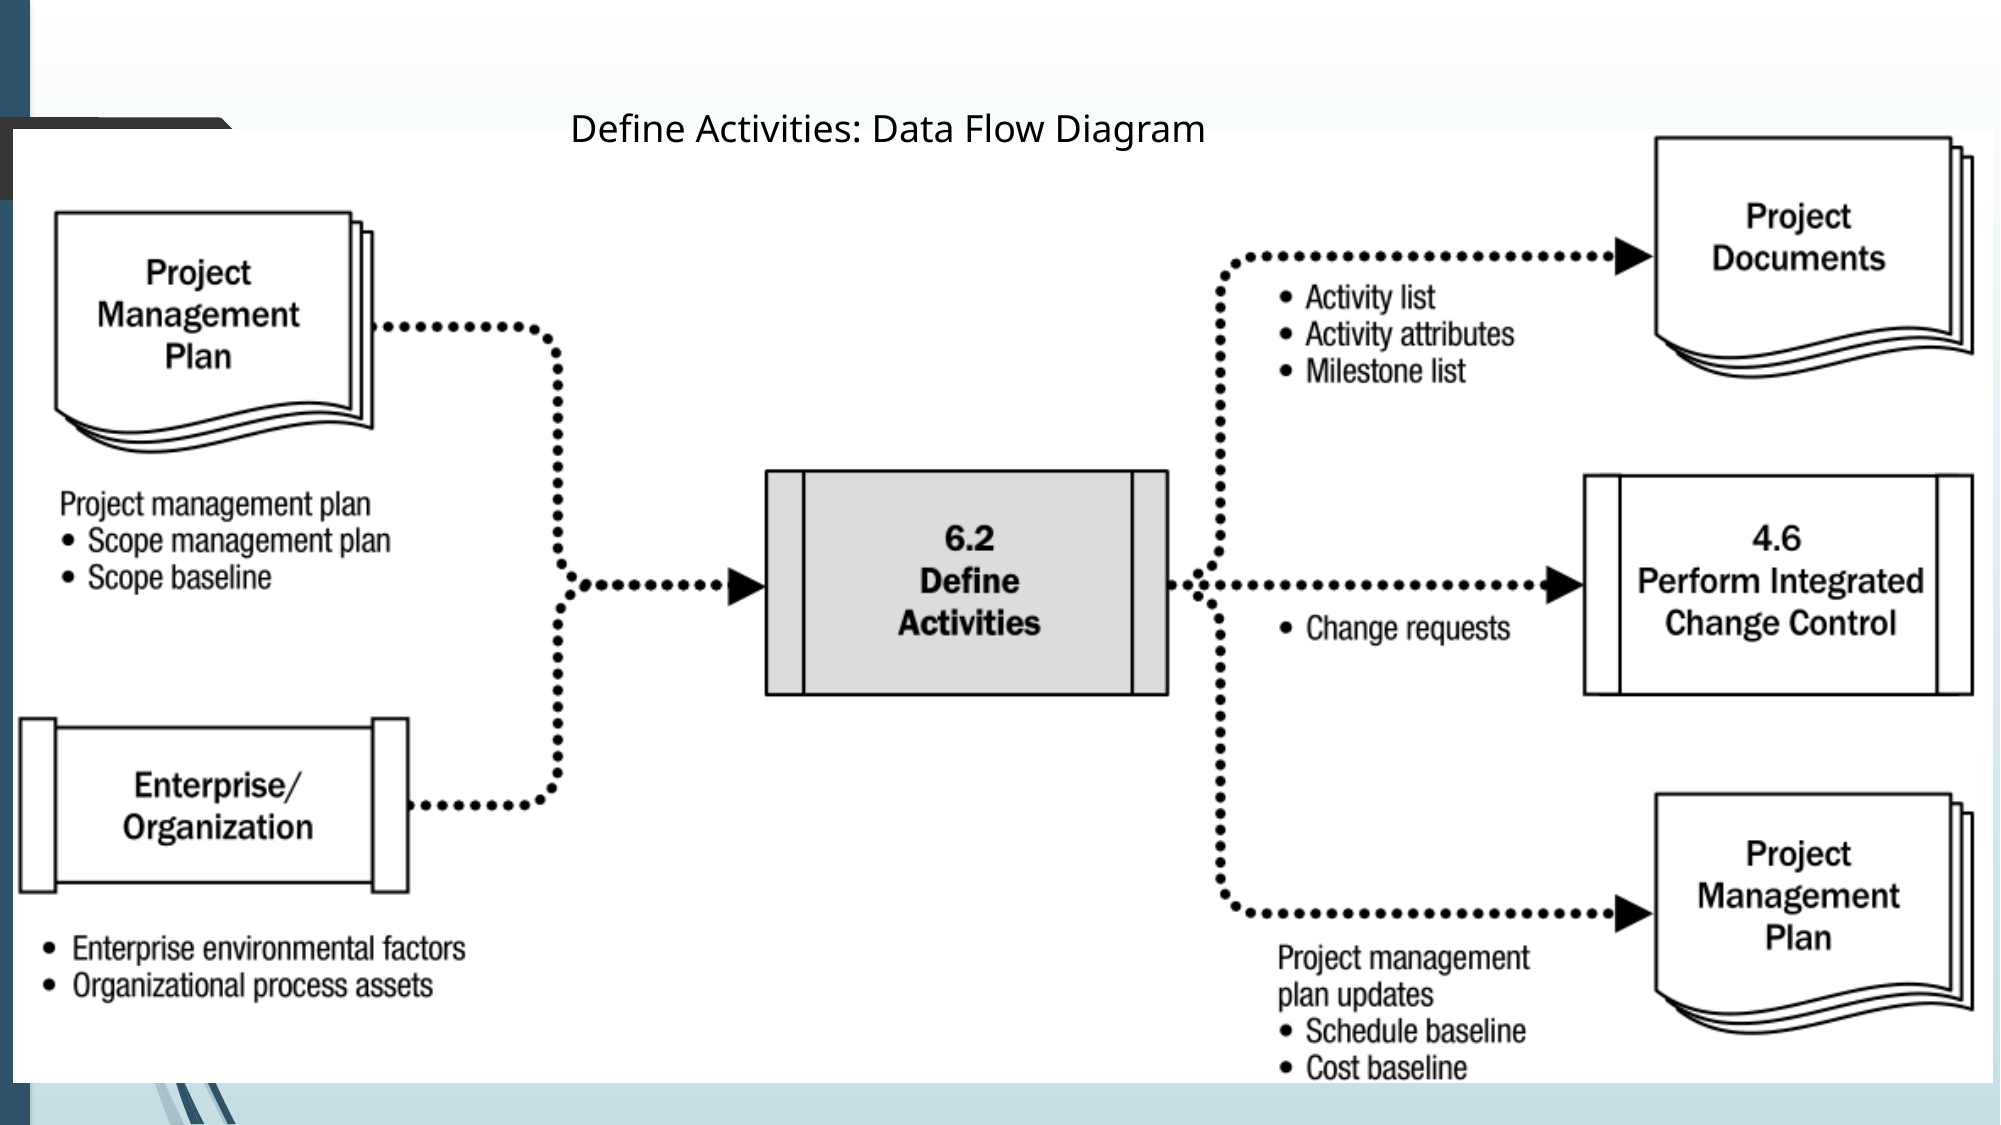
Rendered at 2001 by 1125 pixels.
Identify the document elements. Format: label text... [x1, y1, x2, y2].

text_box Define Activities: Data Flow Diagram [555, 97, 1223, 126]
picture [13, 128, 1993, 1083]
